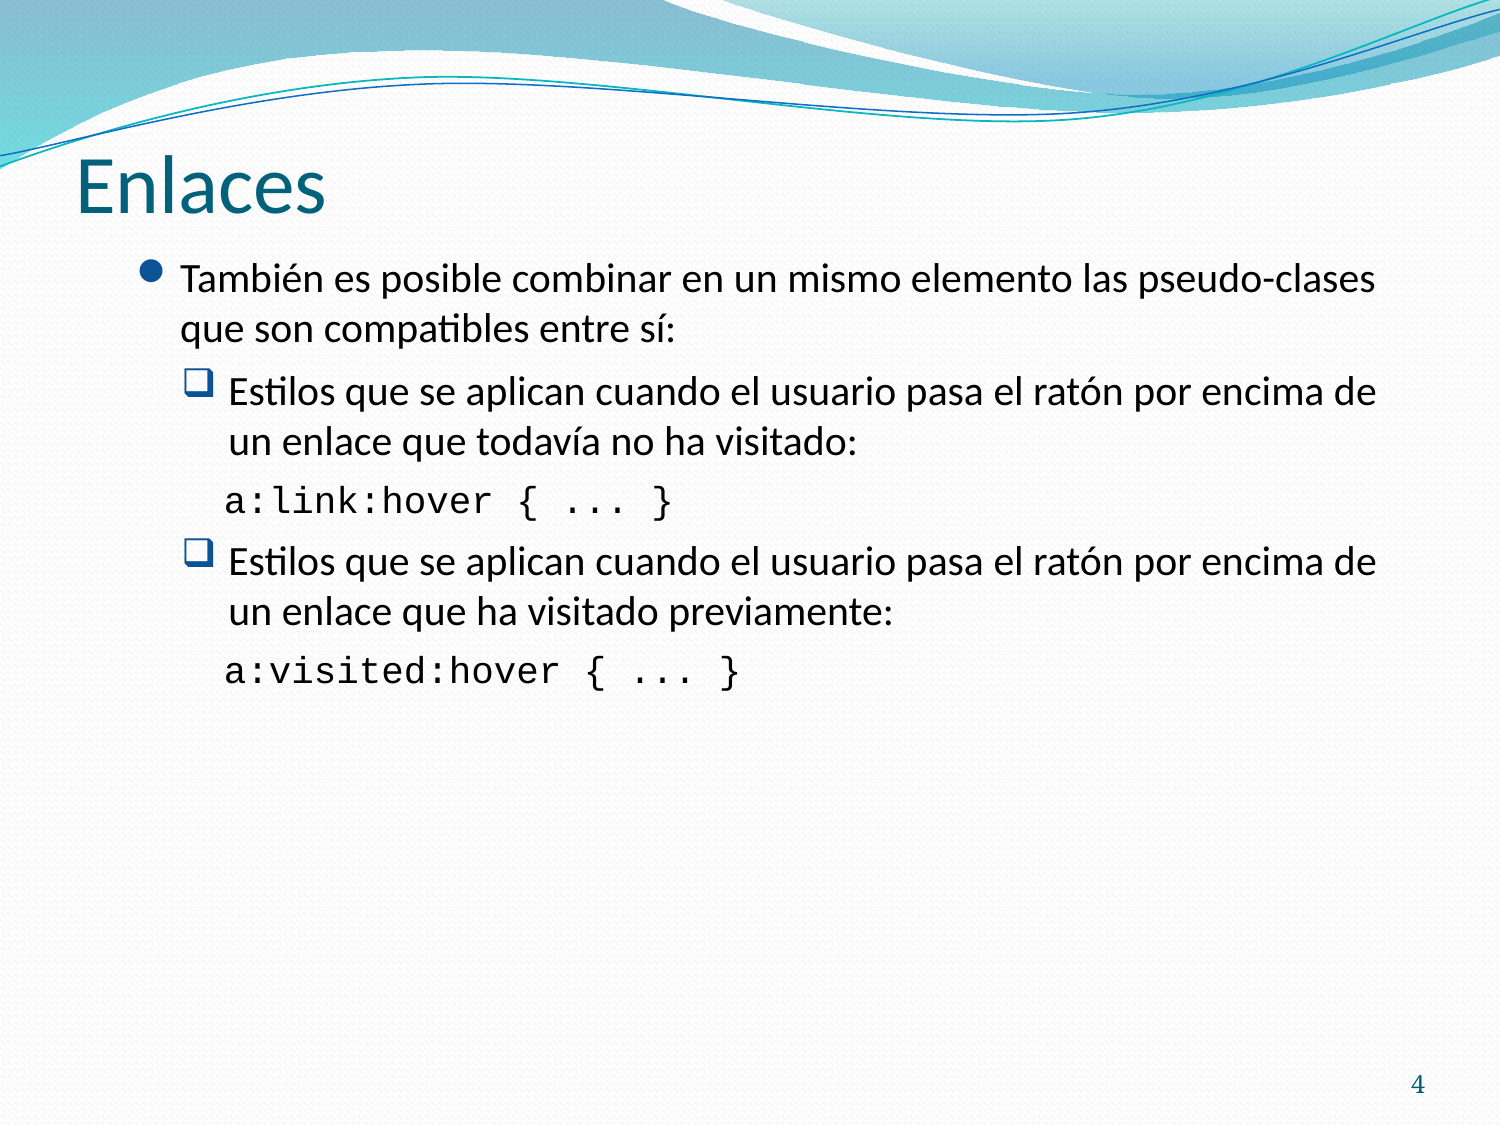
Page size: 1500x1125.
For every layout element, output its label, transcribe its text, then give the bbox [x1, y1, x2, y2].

slide_number 4 [1299, 1042, 1425, 1103]
title Enlaces [75, 42, 1471, 231]
list También es posible combinar en un mismo elemento las pseudo-clases que son compatibles entre sí: Estilos que se aplican cuando el usuario pasa el ratón por encima de un enlace que todavía no ha visitado: a:link:hover { ... } Estilos que se aplican cuando el usuario pasa el ratón por encima de un enlace que ha visitado previamente: a:visited:hover { ... } [76, 243, 1424, 1059]
